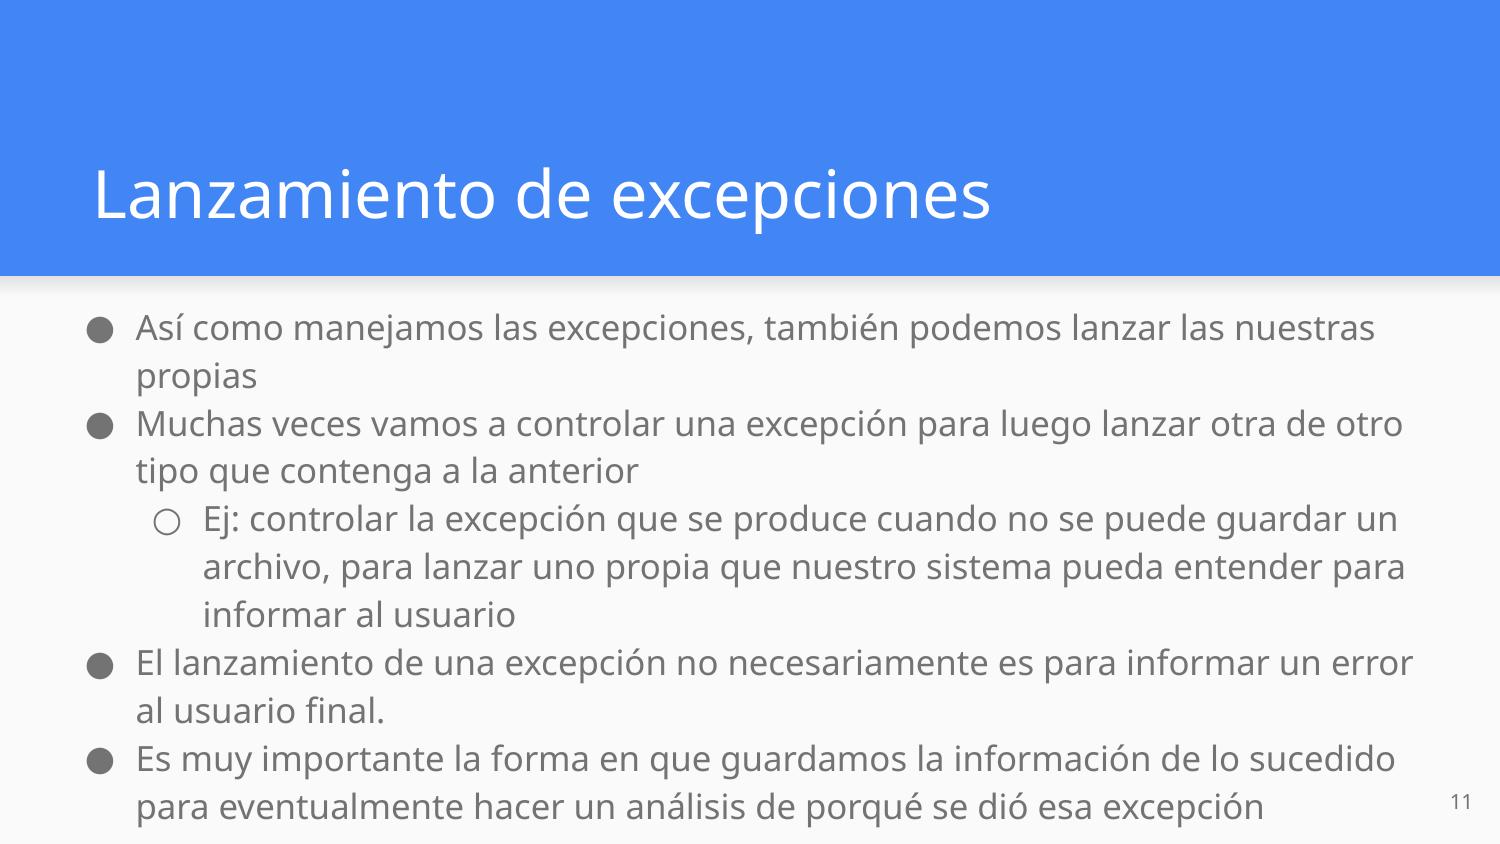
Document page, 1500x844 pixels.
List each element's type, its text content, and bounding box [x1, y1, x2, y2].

list Así como manejamos las excepciones, también podemos lanzar las nuestras propias Muchas veces vamos a controlar una excepción para luego lanzar otra de otro tipo que contenga a la anterior Ej: controlar la excepción que se produce cuando no se puede guardar un archivo, para lanzar uno propia que nuestro sistema pueda entender para informar al usuario El lanzamiento de una excepción no necesariamente es para informar un error al usuario final. Es muy importante la forma en que guardamos la información de lo sucedido para eventualmente hacer un análisis de porqué se dió esa excepción [53, 284, 1447, 844]
title Lanzamiento de excepciones [77, 121, 1427, 248]
slide_number ‹#› [1398, 770, 1489, 835]
